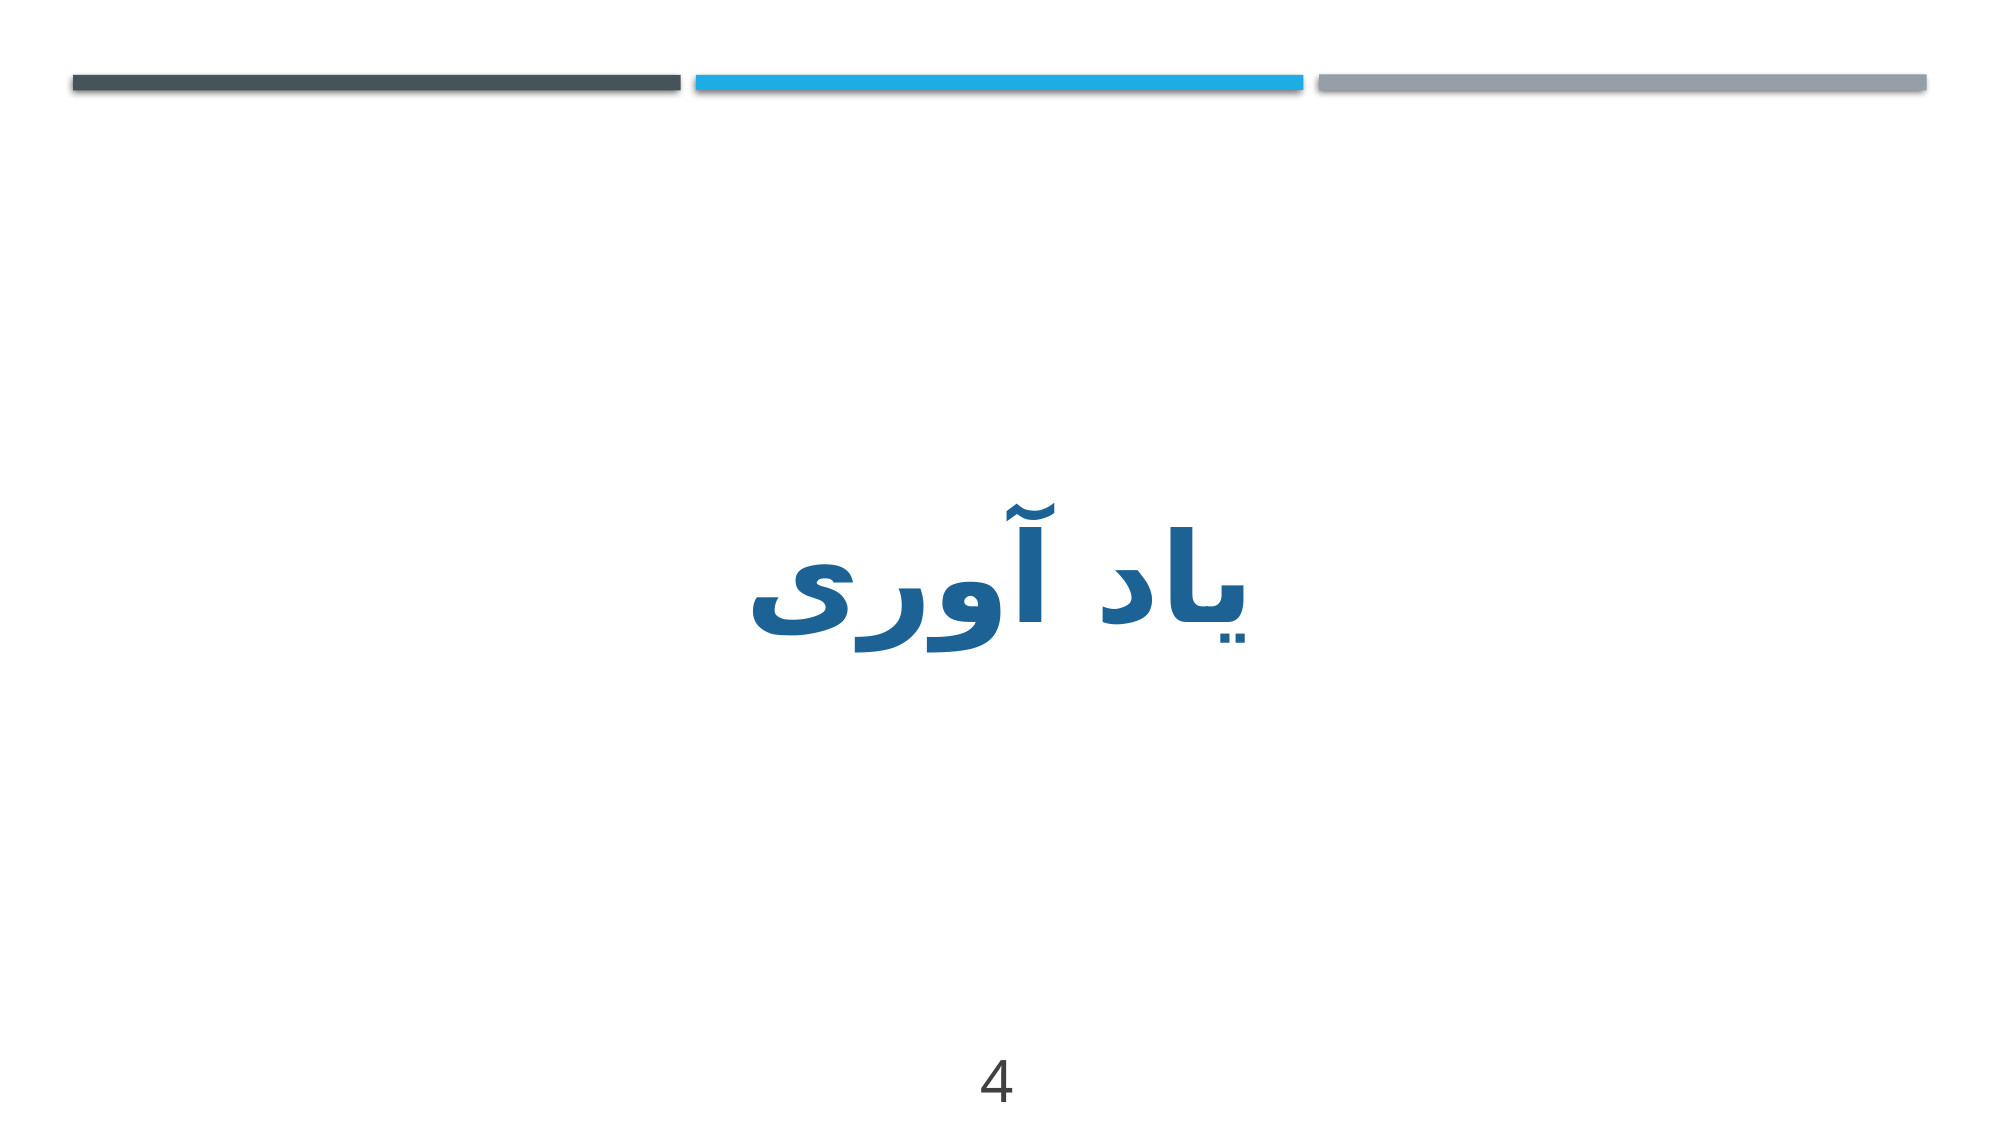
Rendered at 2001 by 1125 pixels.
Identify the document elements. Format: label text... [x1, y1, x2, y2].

title یاد آوری [95, 439, 1905, 707]
